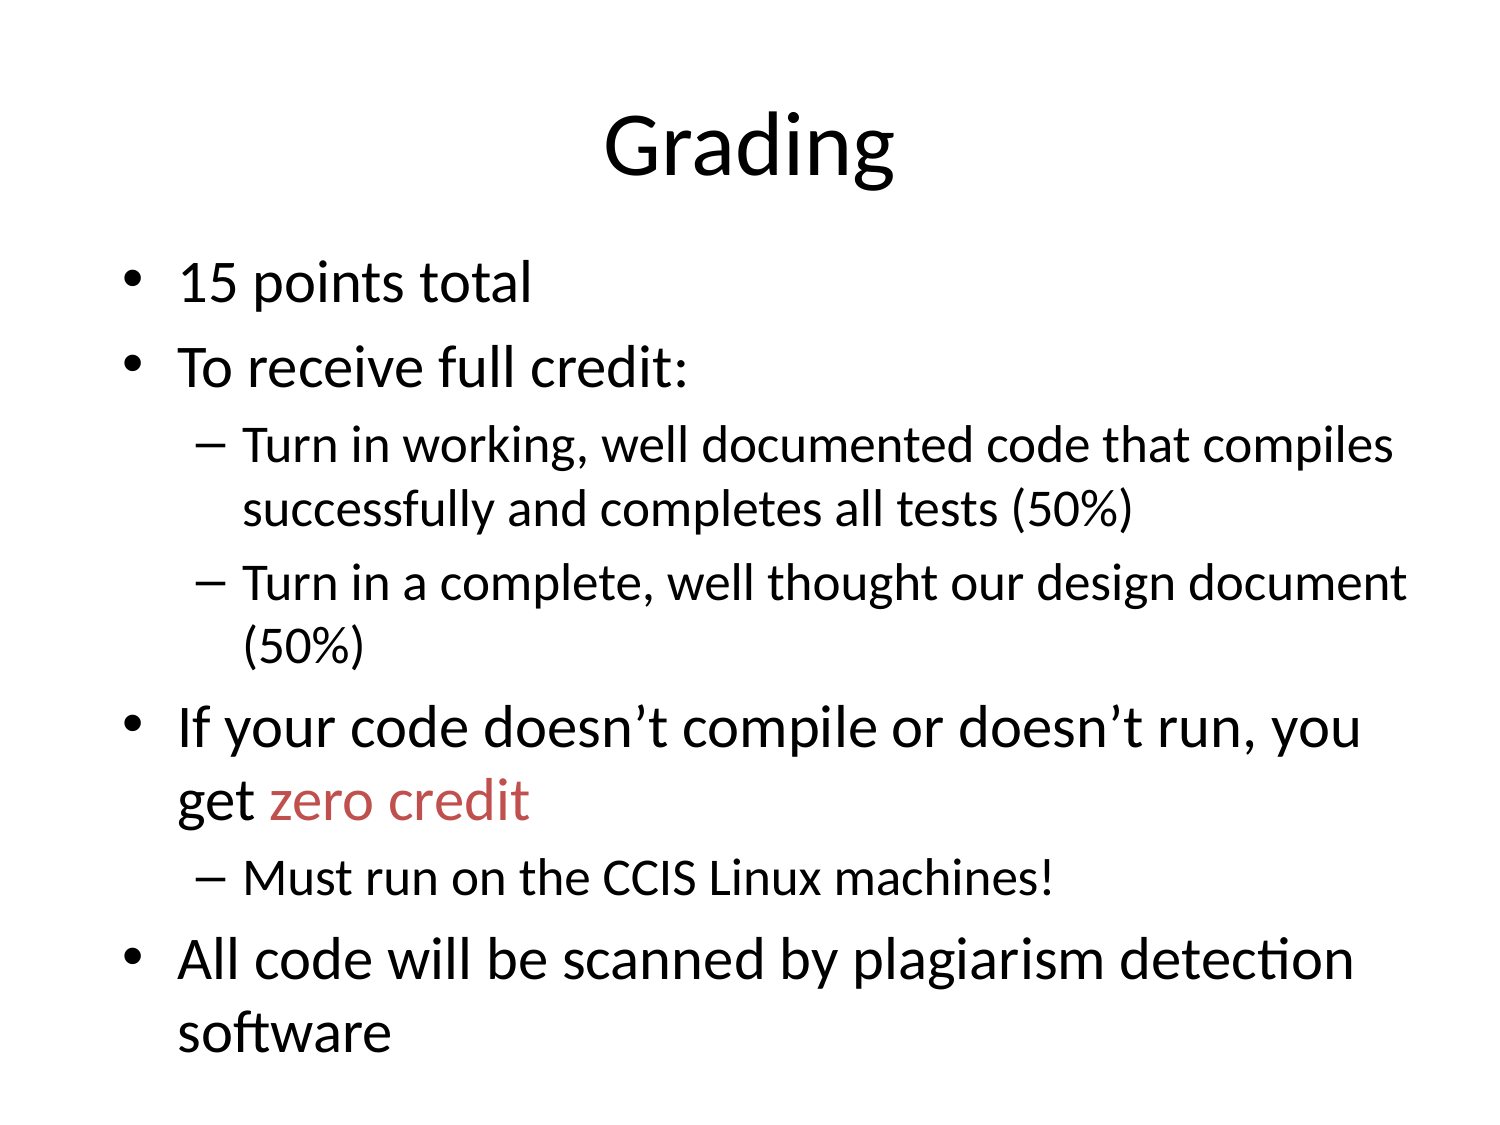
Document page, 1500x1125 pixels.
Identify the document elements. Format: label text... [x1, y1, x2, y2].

list 15 points total To receive full credit: Turn in working, well documented code that compiles successfully and completes all tests (50%) Turn in a complete, well thought our design document (50%) If your code doesn’t compile or doesn’t run, you get zero credit Must run on the CCIS Linux machines! All code will be scanned by plagiarism detection software [107, 233, 1434, 1075]
title Grading [75, 45, 1425, 233]
